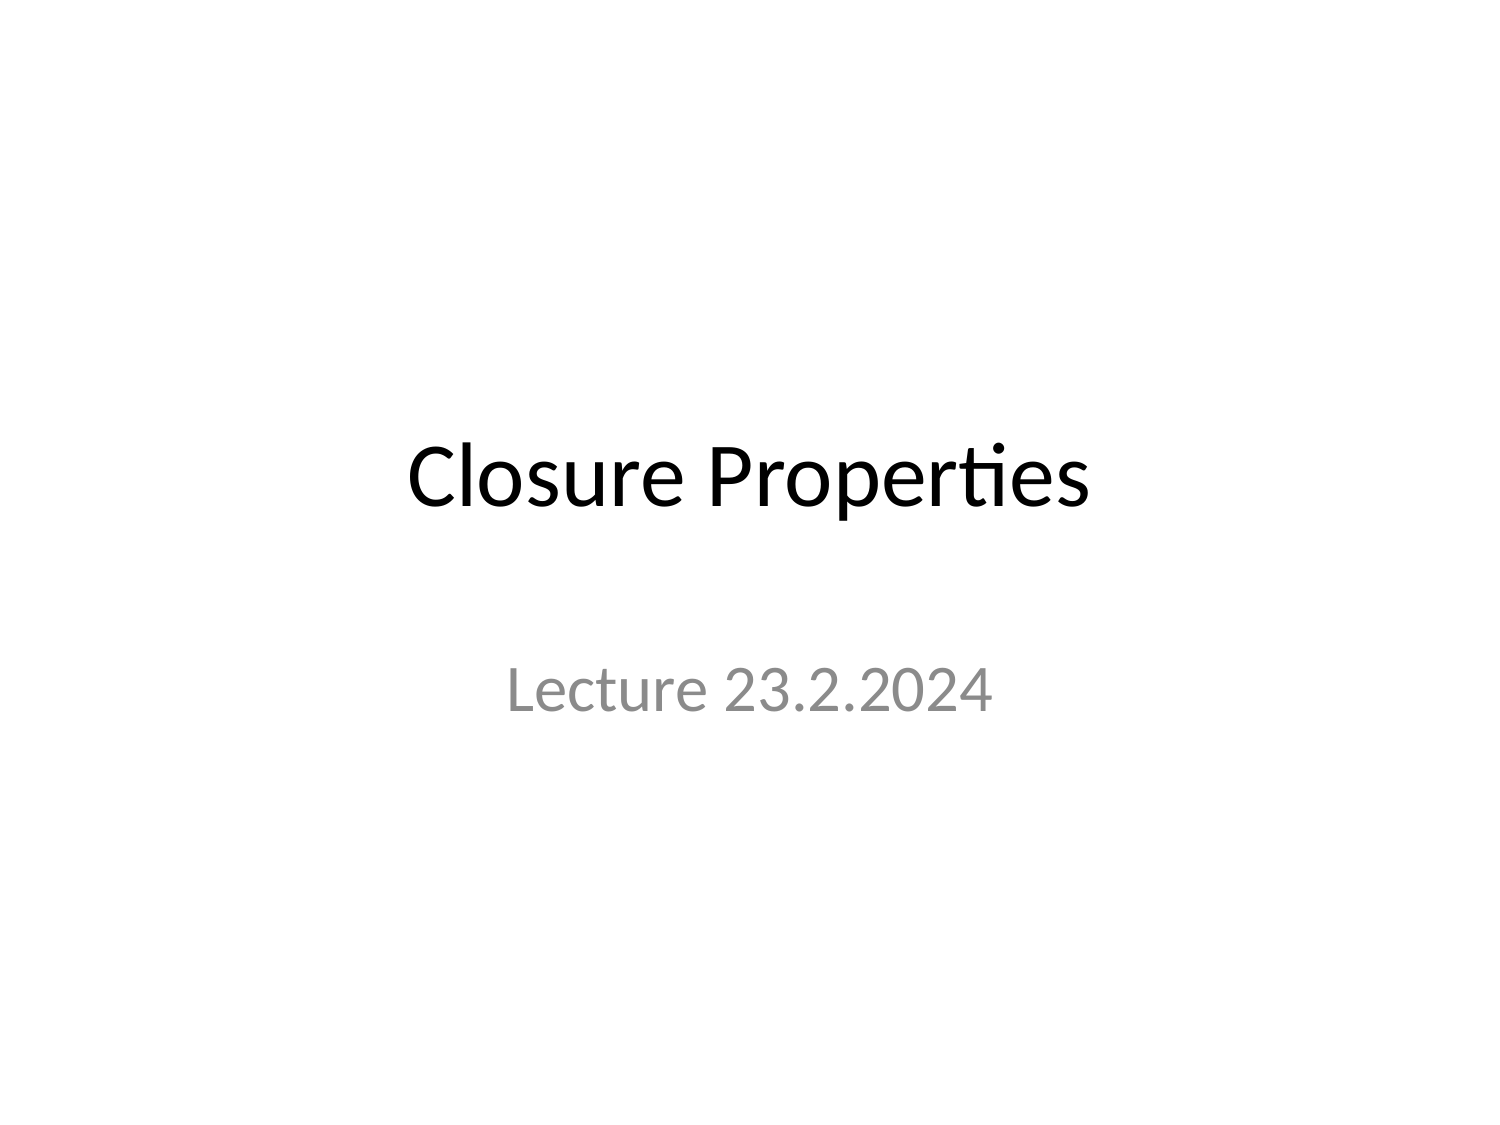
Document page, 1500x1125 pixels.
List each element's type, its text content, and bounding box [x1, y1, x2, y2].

subtitle Lecture 23.2.2024 [225, 637, 1275, 925]
title Closure Properties [112, 349, 1388, 591]
